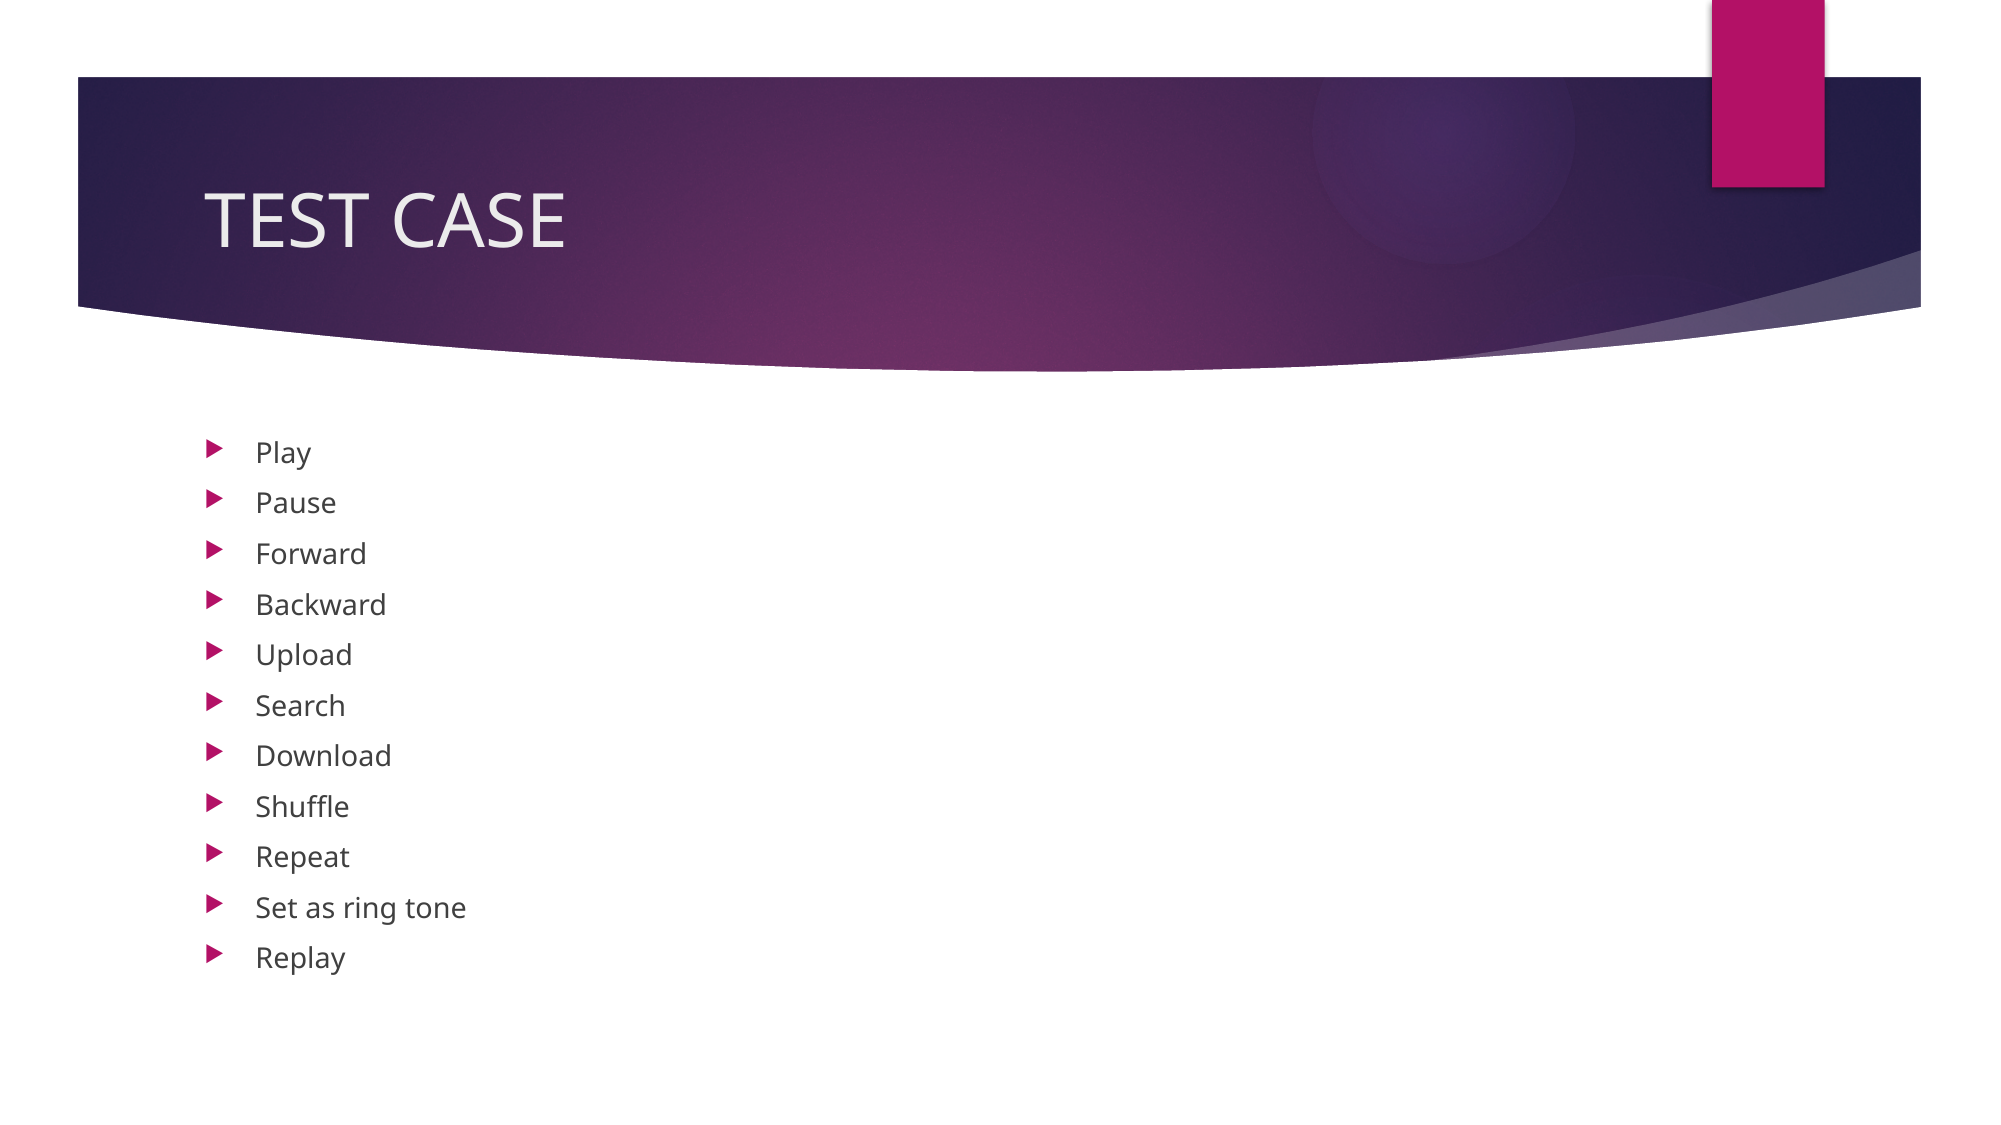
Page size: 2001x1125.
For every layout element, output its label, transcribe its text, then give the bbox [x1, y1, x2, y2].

list Play Pause Forward Backward Upload Search Download Shuffle Repeat Set as ring tone Replay [189, 427, 1638, 988]
title TEST CASE [189, 159, 1627, 276]
